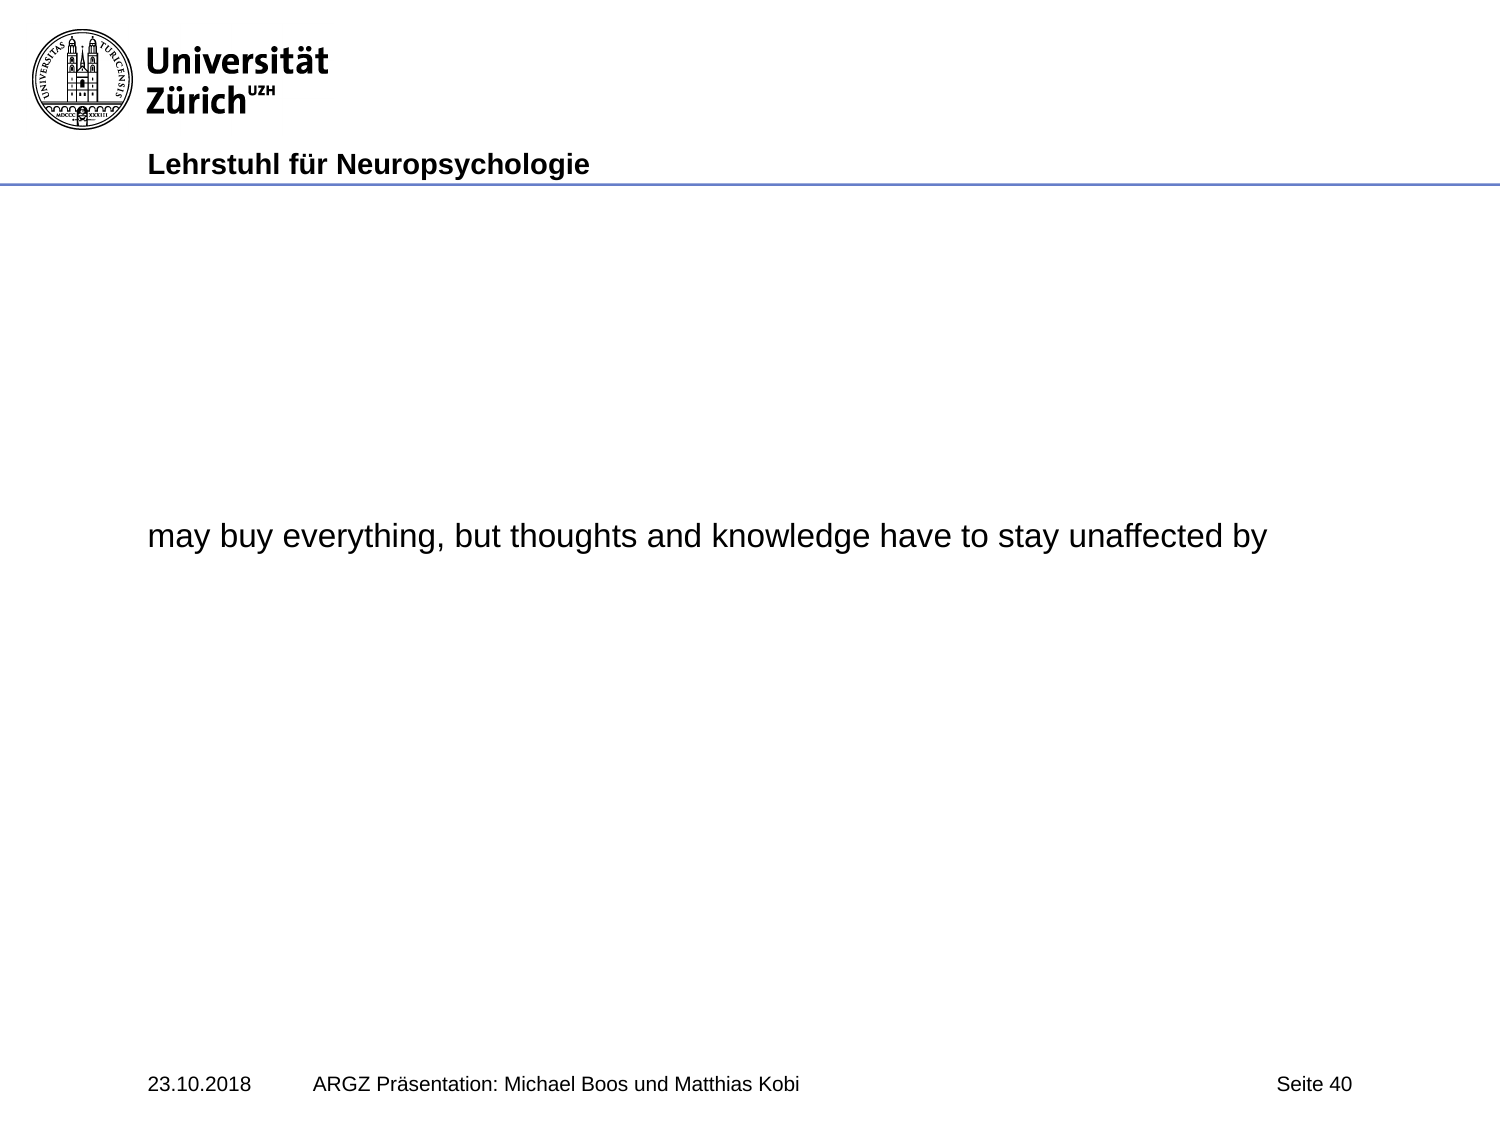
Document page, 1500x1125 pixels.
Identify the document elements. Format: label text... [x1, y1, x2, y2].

list may buy everything, but thoughts and knowledge have to stay unaffected by [147, 231, 1353, 1000]
picture [26, 23, 334, 136]
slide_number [147, 1070, 302, 1106]
footer ARGZ Präsentation: Michael Boos und Matthias Kobi [312, 1070, 1176, 1106]
slide_number Seite 40 [1222, 1070, 1353, 1106]
